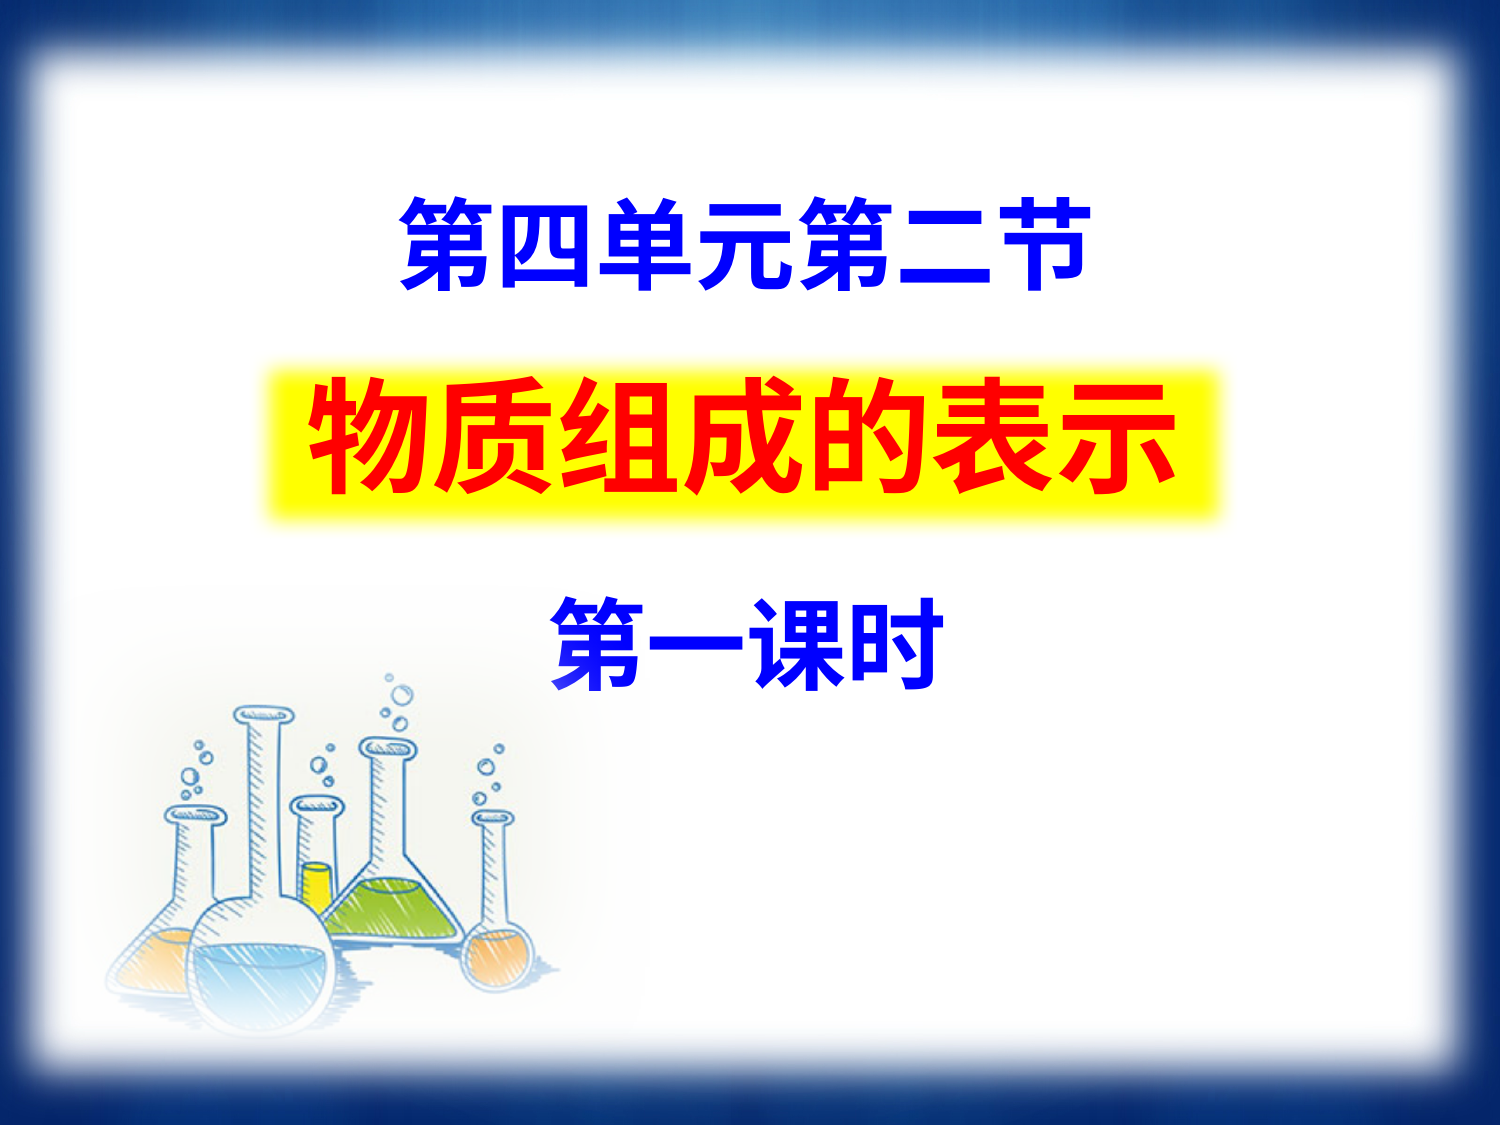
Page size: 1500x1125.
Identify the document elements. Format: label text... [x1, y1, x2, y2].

text_box 物质组成的表示 [283, 383, 1206, 507]
text_box 第一课时 [531, 575, 962, 710]
picture [0, 0, 1500, 1125]
text_box 第四单元第二节 [380, 174, 1111, 310]
